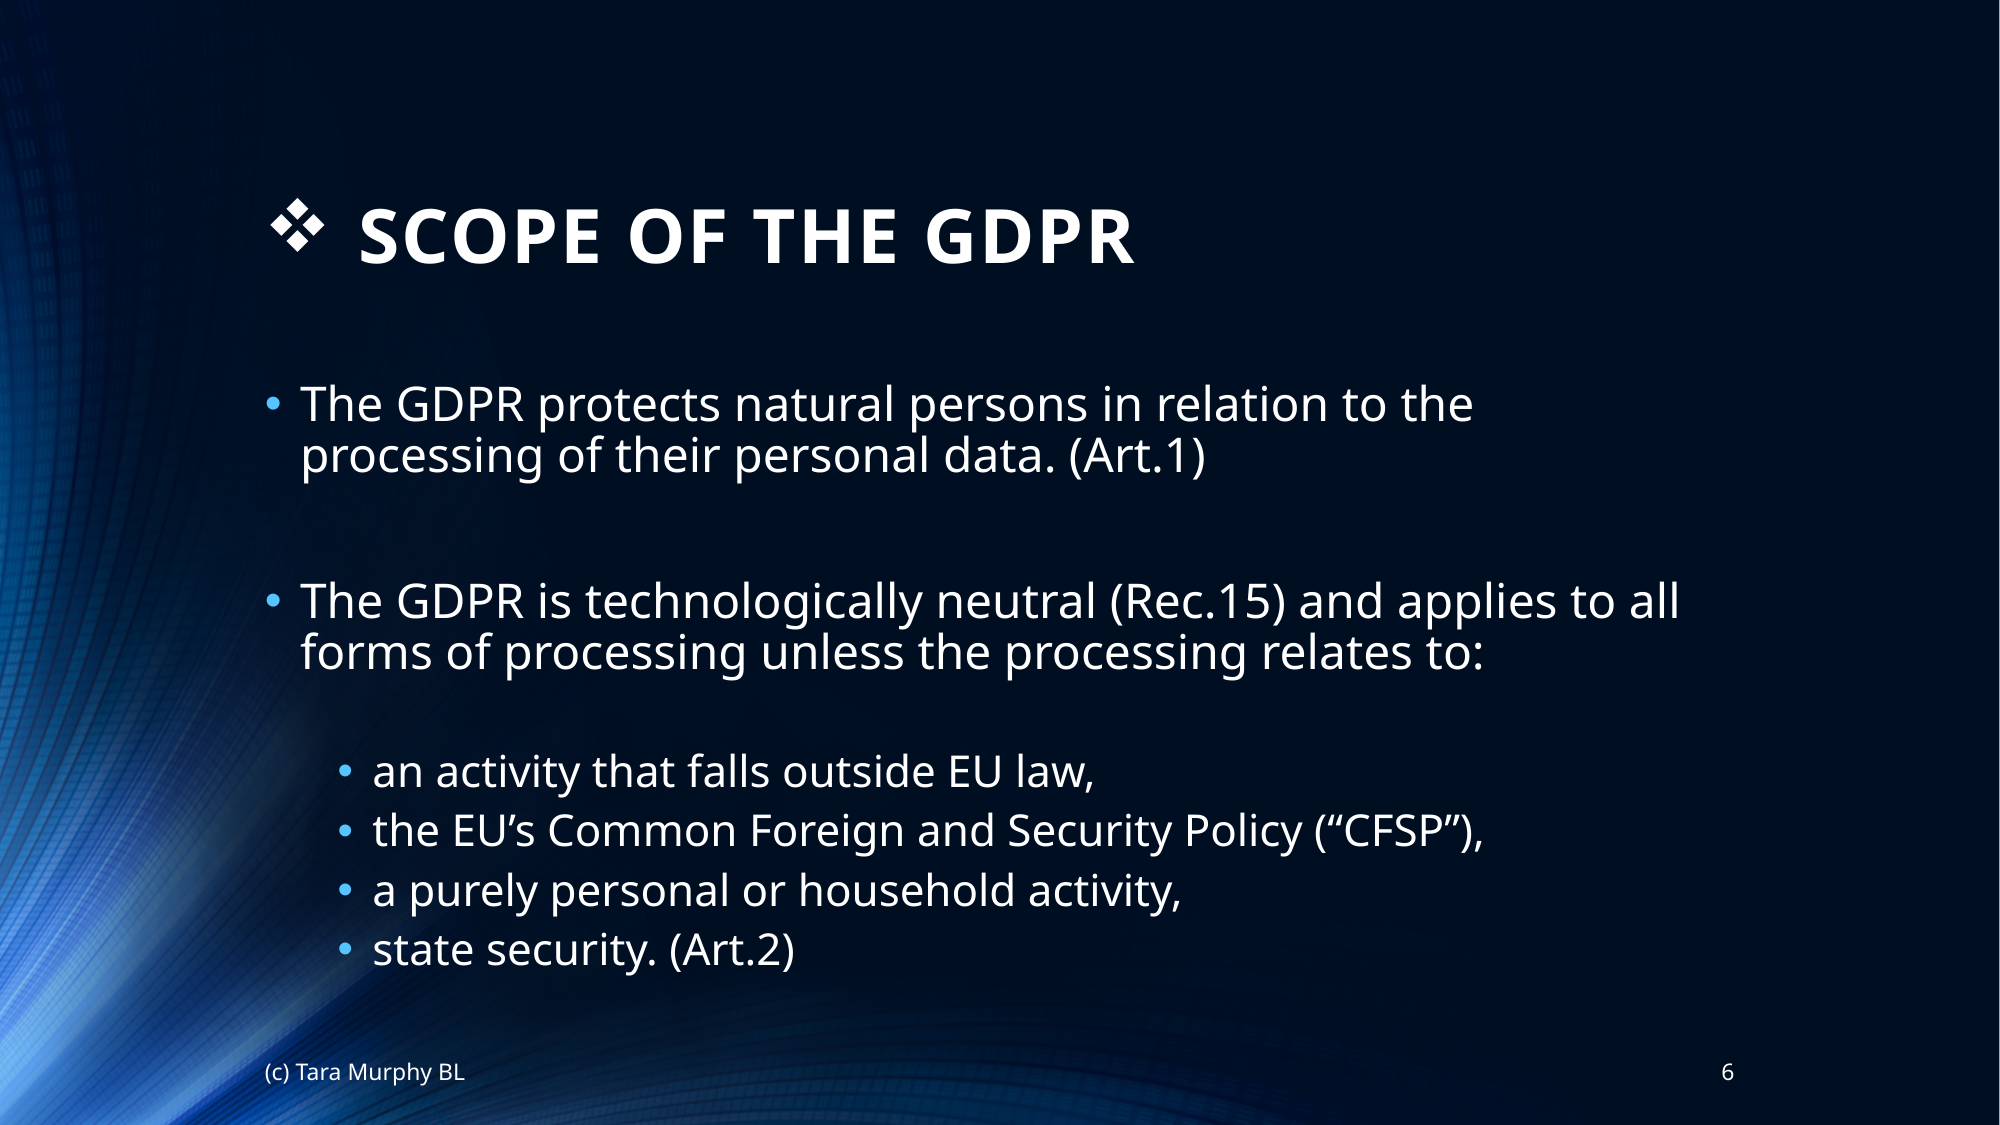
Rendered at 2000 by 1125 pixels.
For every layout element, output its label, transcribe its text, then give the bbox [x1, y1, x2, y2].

list The GDPR protects natural persons in relation to the processing of their personal data. (Art.1) The GDPR is technologically neutral (Rec.15) and applies to all forms of processing unless the processing relates to: an activity that falls outside EU law, the EU’s Common Foreign and Security Policy (“CFSP”), a purely personal or household activity, state security. (Art.2) [249, 312, 1749, 988]
title SCOPE OF THE GDPR [249, 62, 1750, 288]
footer (c) Tara Murphy BL [249, 1050, 1325, 1096]
slide_number 6 [1612, 1050, 1750, 1096]
picture [0, 0, 2000, 1125]
